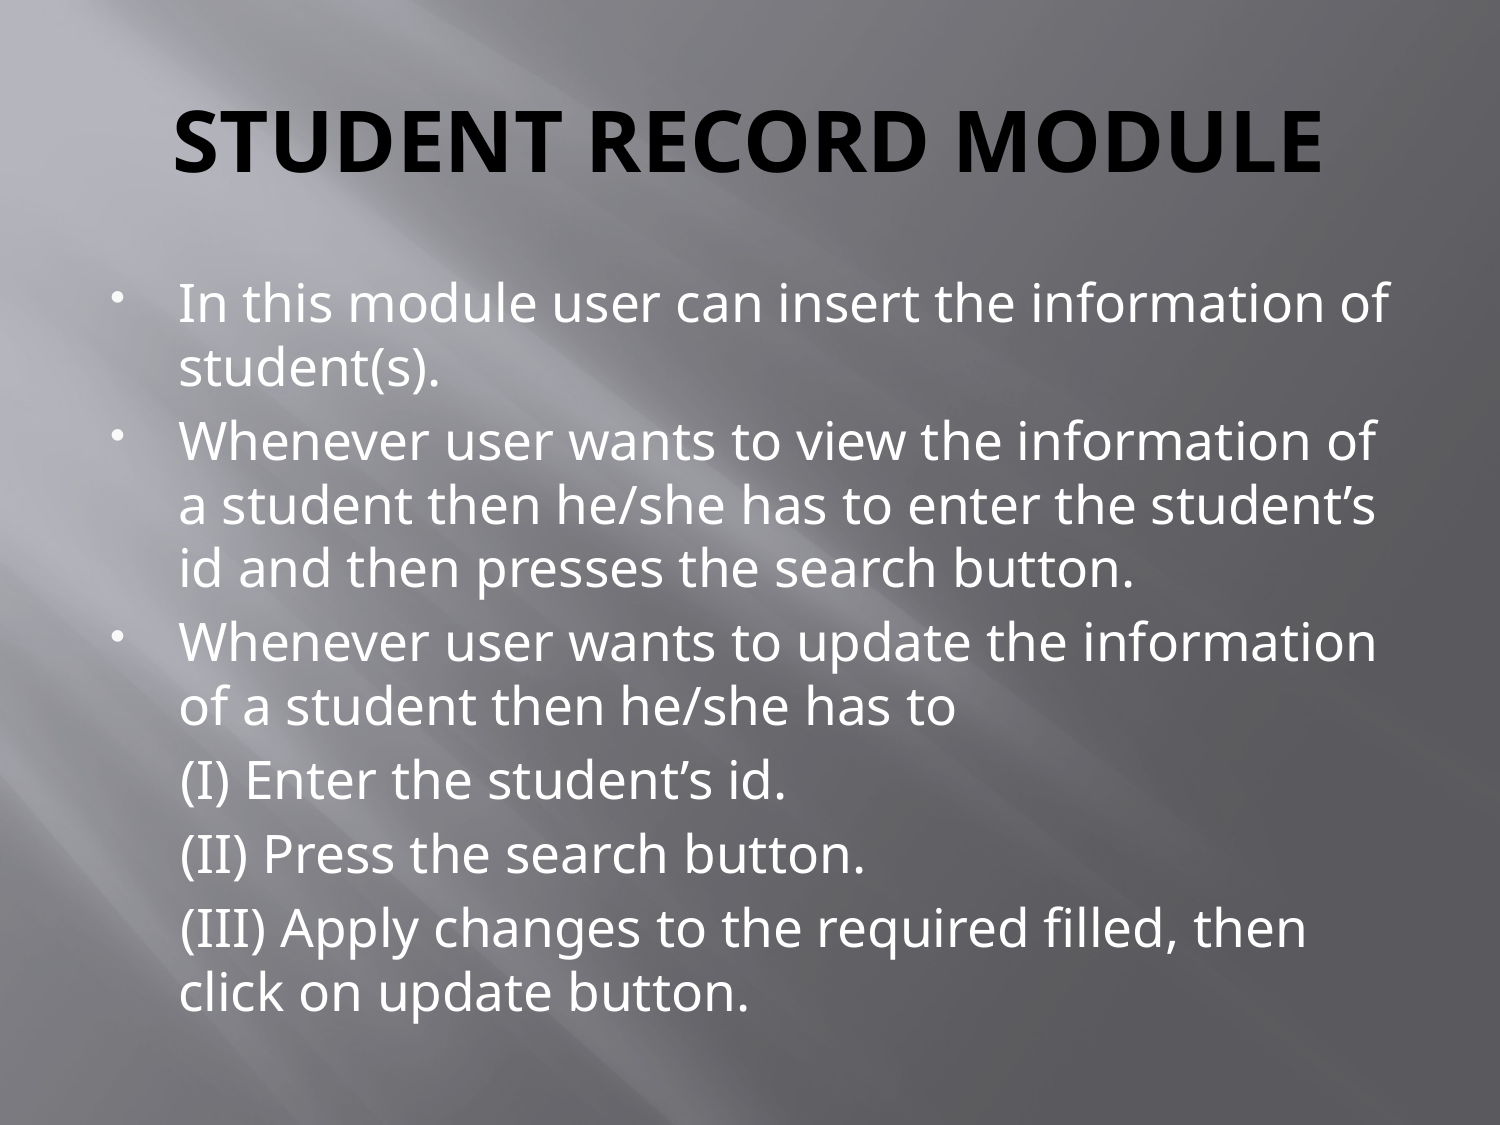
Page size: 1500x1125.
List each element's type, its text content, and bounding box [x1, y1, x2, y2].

list In this module user can insert the information of student(s). Whenever user wants to view the information of a student then he/she has to enter the student’s id and then presses the search button. Whenever user wants to update the information of a student then he/she has to (I) Enter the student’s id. (II) Press the search button. (III) Apply changes to the required filled, then click on update button. [75, 262, 1425, 1035]
title STUDENT RECORD MODULE [75, 45, 1425, 233]
